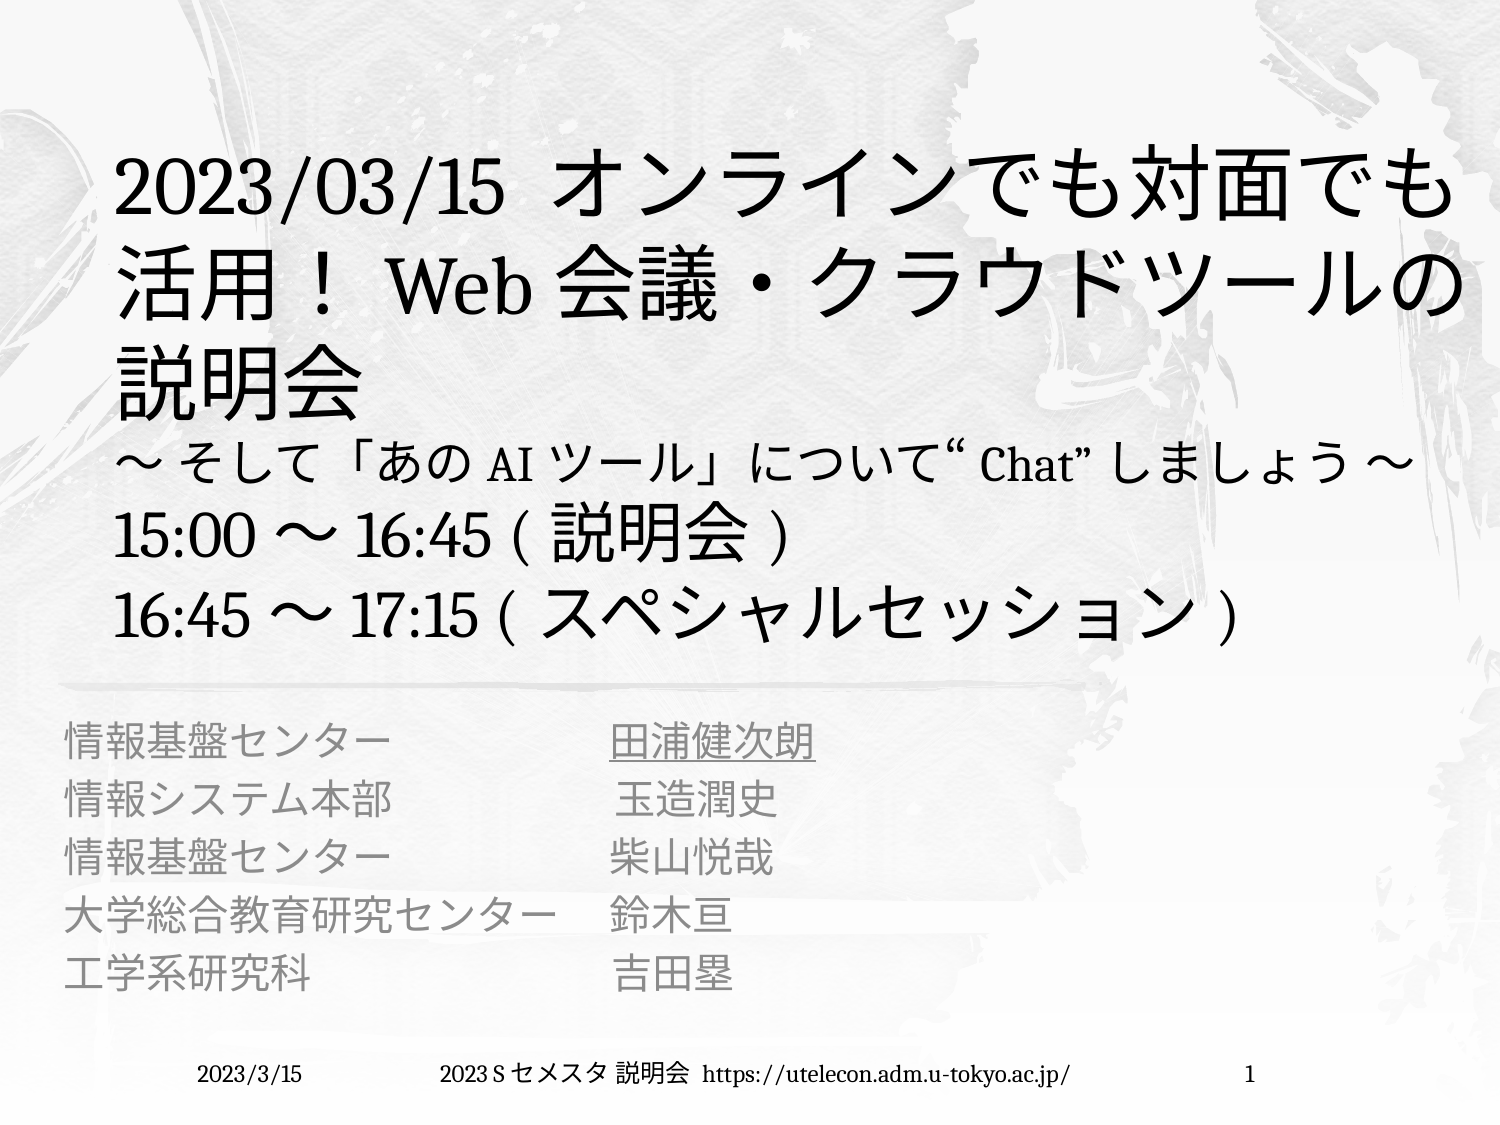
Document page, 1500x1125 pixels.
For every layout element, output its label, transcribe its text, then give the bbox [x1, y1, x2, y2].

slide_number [75, 1042, 371, 1103]
footer 2023 Sセメスタ 説明会 https://utelecon.adm.u-tokyo.ac.jp/ [371, 1042, 1074, 1103]
title 2023/03/15 オンラインでも対面でも活用！Web会議・クラウドツールの説明会 〜 そして「あのAIツール」について“Chat”しましょう 〜 15:00～16:45 (説明会) 16:45～17:15 (スペシャルセッション) [100, 410, 1500, 659]
slide_number 1 [1074, 1042, 1425, 1103]
subtitle 情報基盤センター 田浦健次朗 情報システム本部 玉造潤史 情報基盤センター 柴山悦哉 大学総合教育研究センター 鈴木亘 工学系研究科 吉田塁 [49, 707, 1100, 1012]
